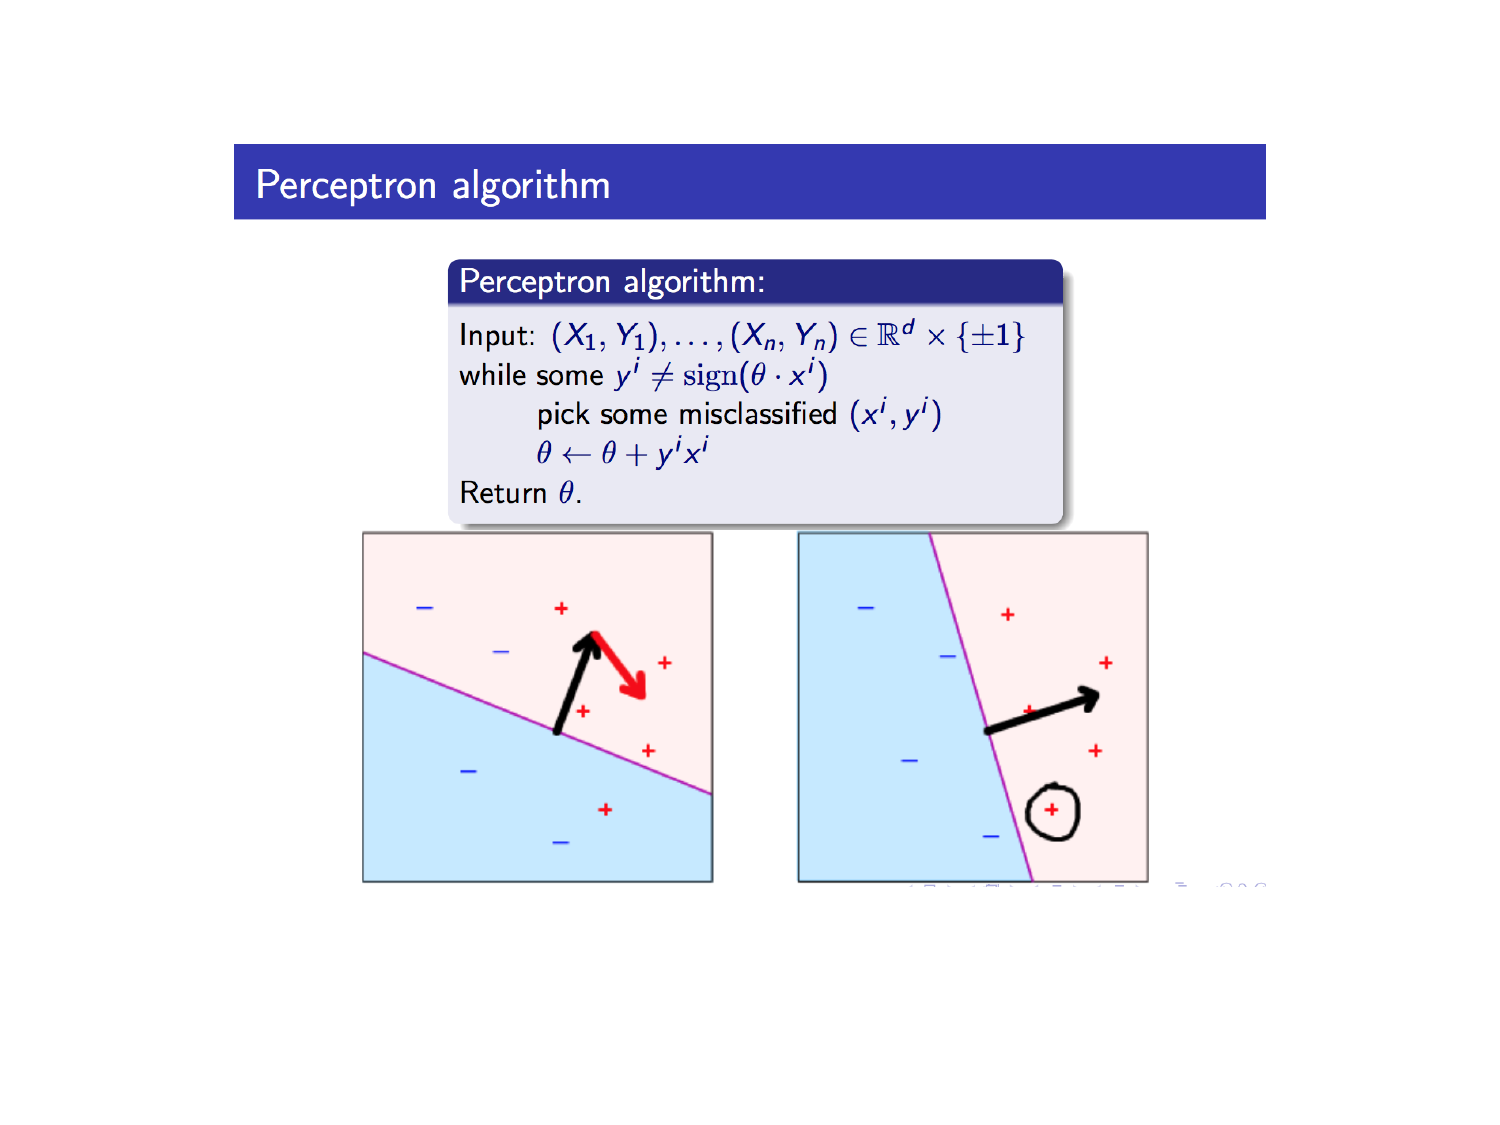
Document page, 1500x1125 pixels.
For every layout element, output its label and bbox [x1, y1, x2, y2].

list [74, 64, 1426, 1019]
